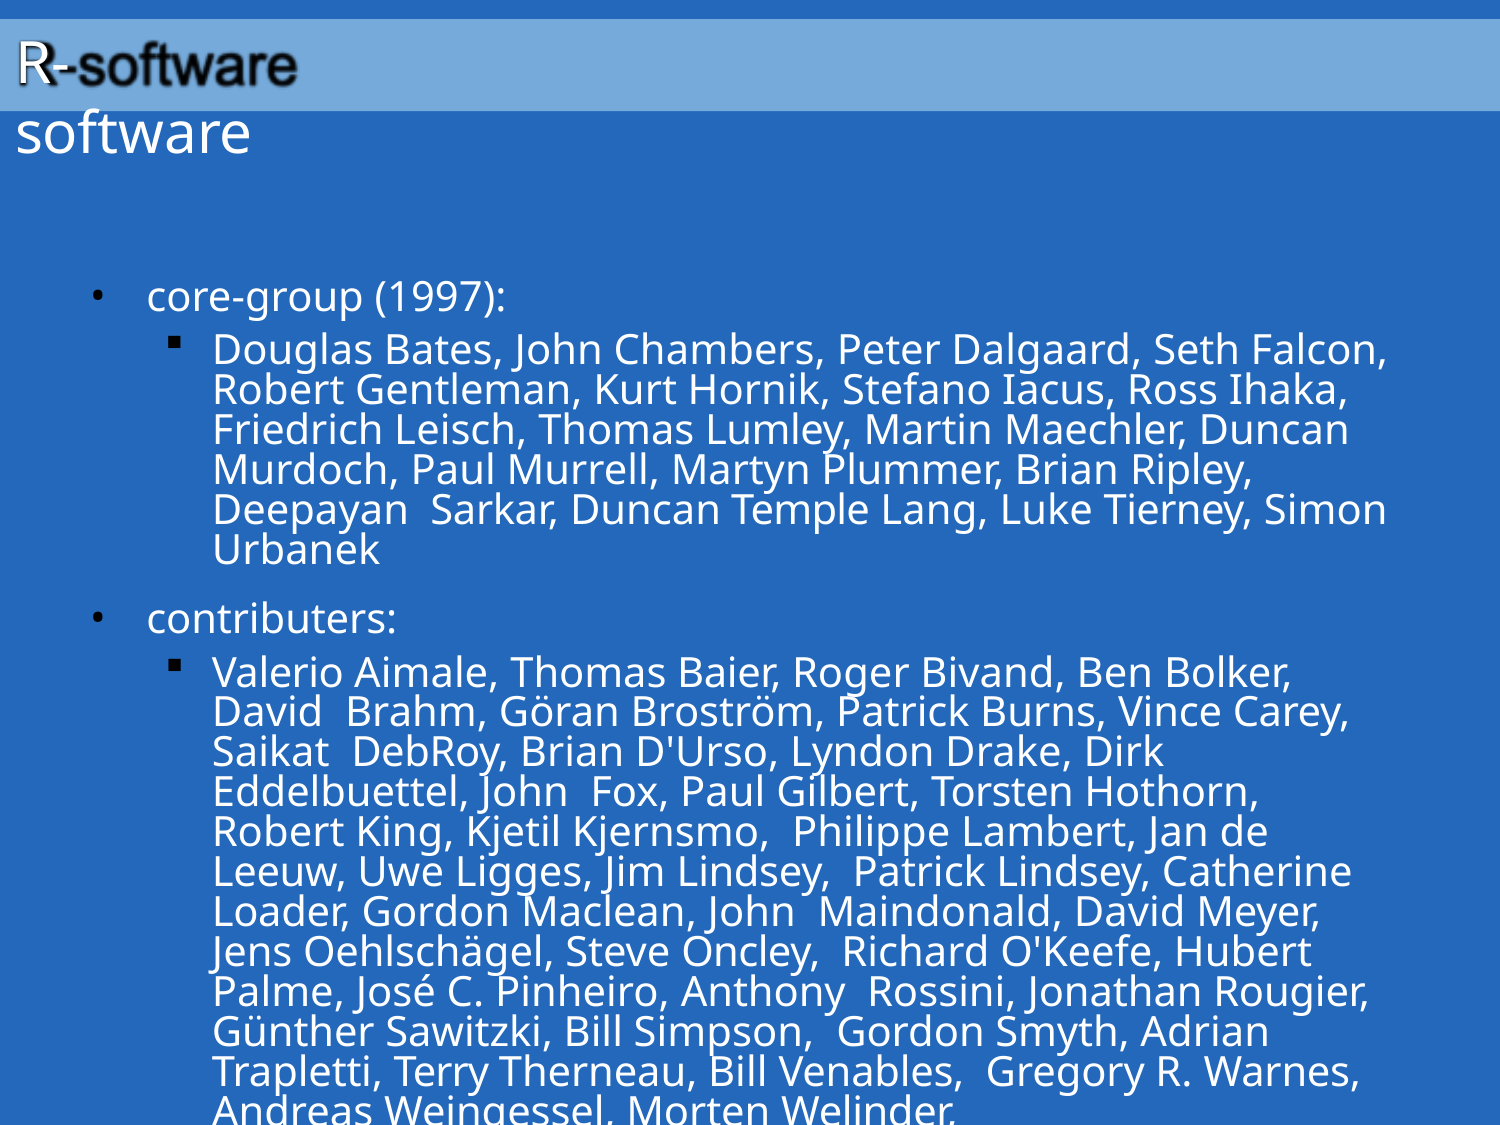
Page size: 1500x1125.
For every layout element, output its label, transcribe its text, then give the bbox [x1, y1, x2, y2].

text_box contributers: Valerio Aimale, Thomas Baier, Roger Bivand, Ben Bolker, David Brahm, Göran Broström, Patrick Burns, Vince Carey, Saikat DebRoy, Brian D'Urso, Lyndon Drake, Dirk Eddelbuettel, John Fox, Paul Gilbert, Torsten Hothorn, Robert King, Kjetil Kjernsmo, Philippe Lambert, Jan de Leeuw, Uwe Ligges, Jim Lindsey, Patrick Lindsey, Catherine Loader, Gordon Maclean, John Maindonald, David Meyer, Jens Oehlschägel, Steve Oncley, Richard O'Keefe, Hubert Palme, José C. Pinheiro, Anthony Rossini, Jonathan Rougier, Günther Sawitzki, Bill Simpson, Gordon Smyth, Adrian Trapletti, Terry Therneau, Bill Venables, Gregory R. Warnes, Andreas Weingessel, Morten Welinder, [144, 586, 1399, 1125]
title R-software [12, 121, 300, 214]
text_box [0, 18, 1500, 112]
text_box • [87, 588, 107, 641]
text_box • [87, 266, 94, 319]
list core-group (1997): Douglas Bates, John Chambers, Peter Dalgaard, Seth Falcon, Robert Gentleman, Kurt Hornik, Stefano Iacus, Ross Ihaka, Friedrich Leisch, Thomas Lumley, Martin Maechler, Duncan Murdoch, Paul Murrell, Martyn Plummer, Brian Ripley, Deepayan Sarkar, Duncan Temple Lang, Luke Tierney, Simon Urbanek [94, 264, 1406, 908]
